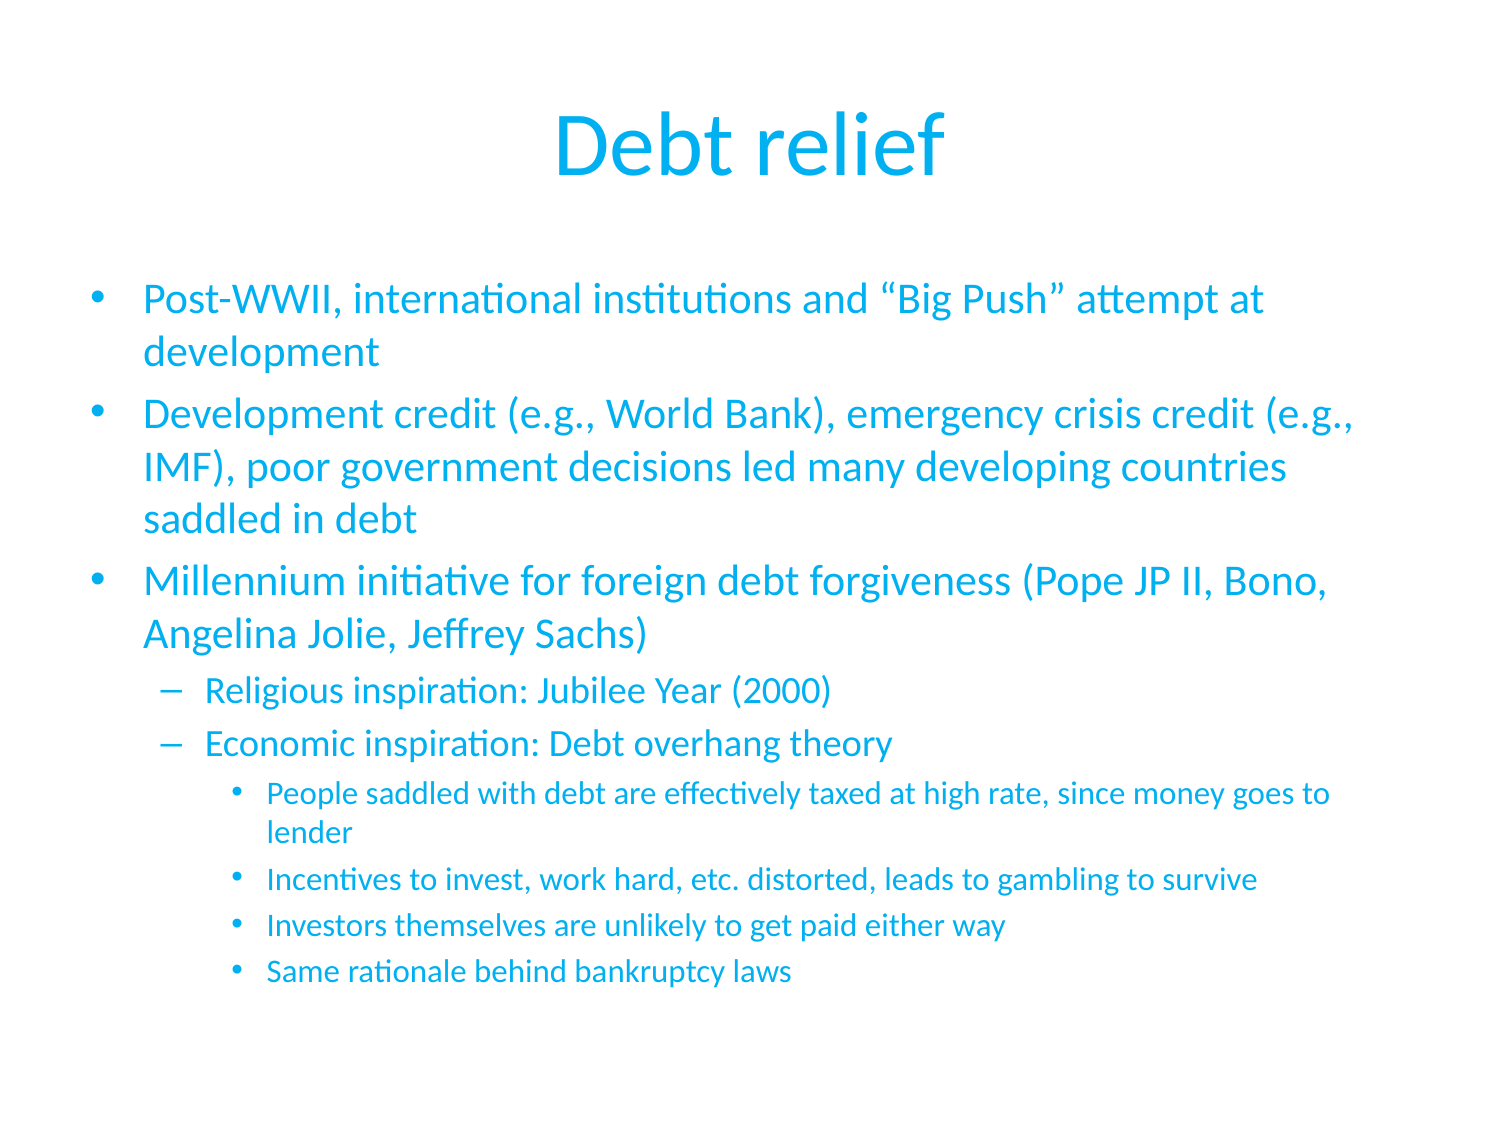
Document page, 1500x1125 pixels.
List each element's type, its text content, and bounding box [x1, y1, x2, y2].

list Post-WWII, international institutions and “Big Push” attempt at development Development credit (e.g., World Bank), emergency crisis credit (e.g., IMF), poor government decisions led many developing countries saddled in debt Millennium initiative for foreign debt forgiveness (Pope JP II, Bono, Angelina Jolie, Jeffrey Sachs) Religious inspiration: Jubilee Year (2000) Economic inspiration: Debt overhang theory People saddled with debt are effectively taxed at high rate, since money goes to lender Incentives to invest, work hard, etc. distorted, leads to gambling to survive Investors themselves are unlikely to get paid either way Same rationale behind bankruptcy laws [75, 262, 1425, 1005]
title Debt relief [75, 45, 1425, 233]
